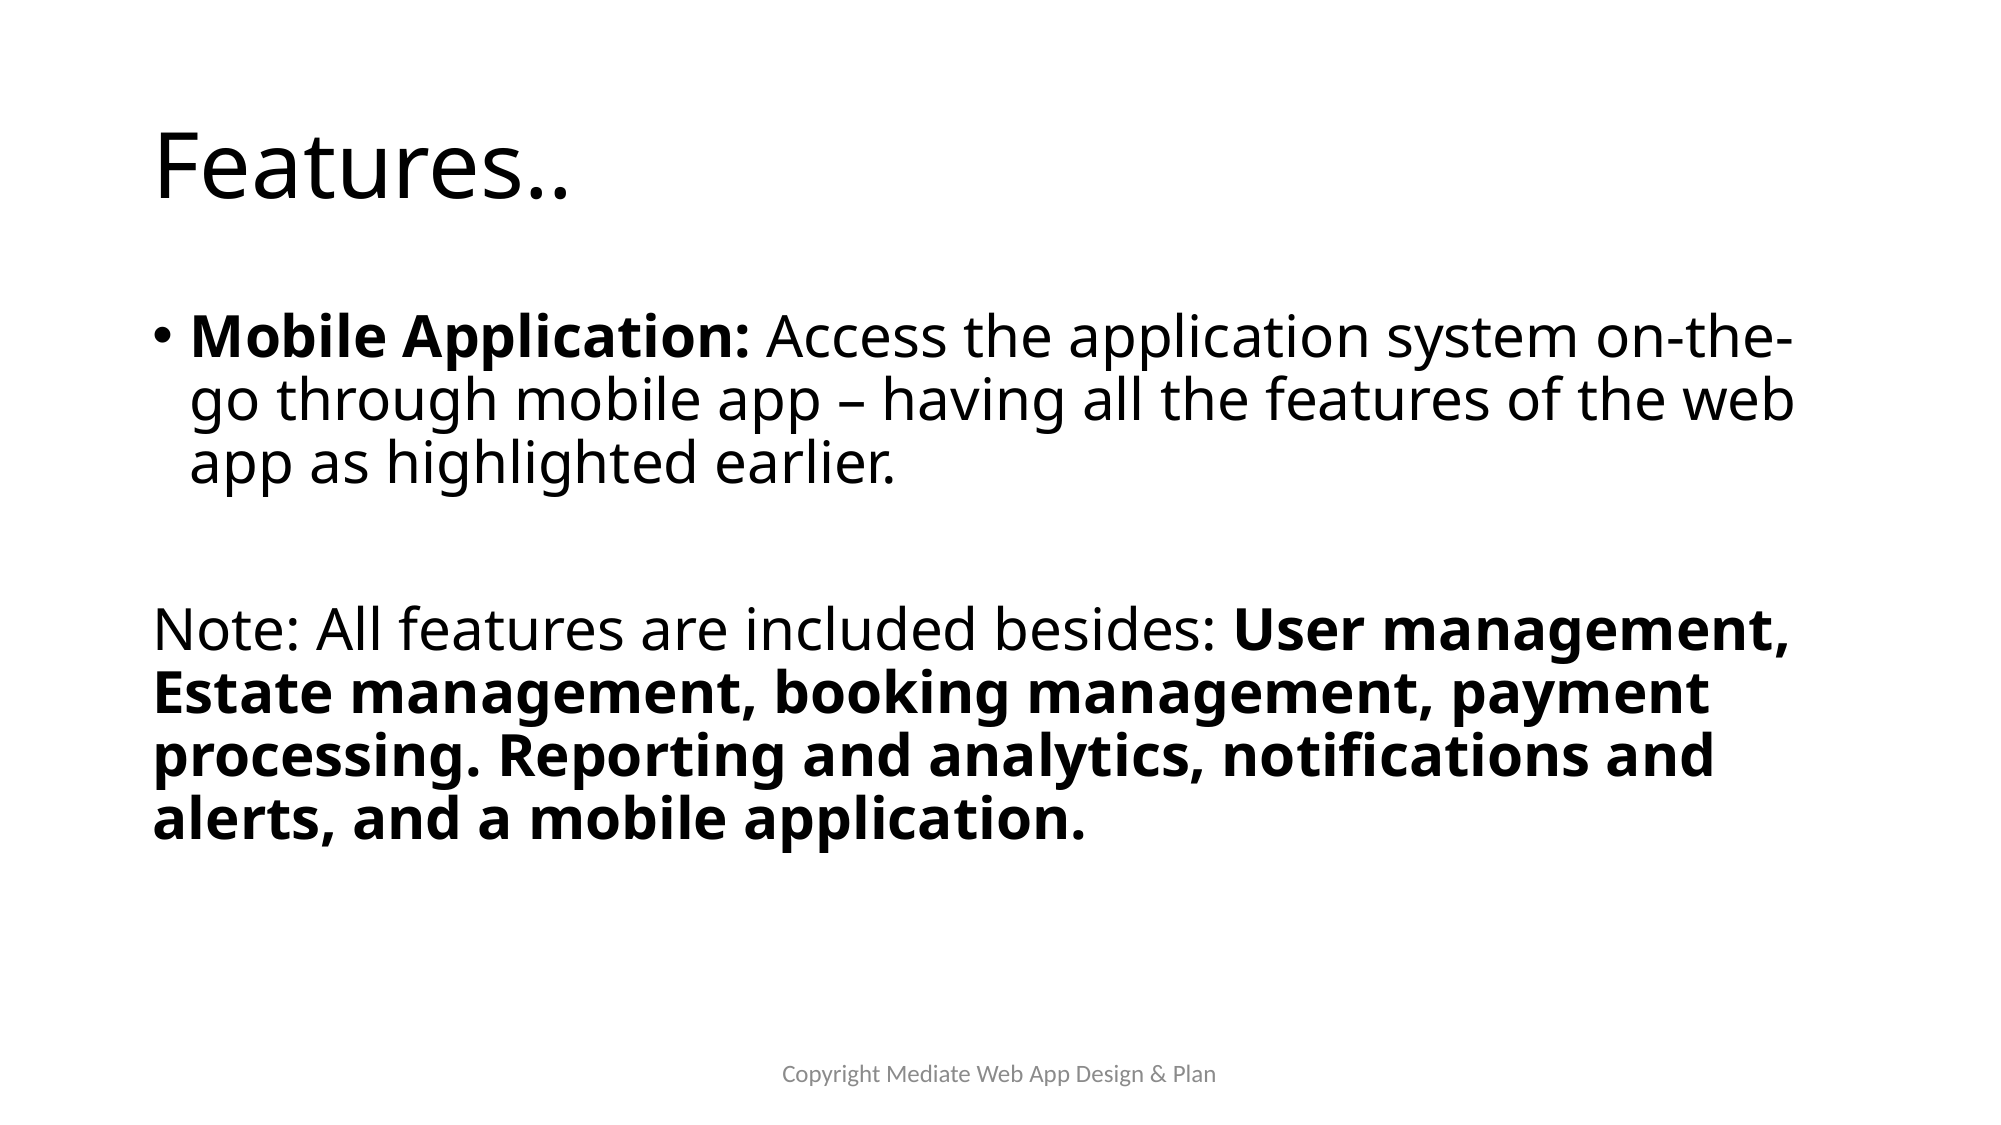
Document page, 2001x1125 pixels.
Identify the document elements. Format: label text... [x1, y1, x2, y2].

list Mobile Application: Access the application system on-the-go through mobile app – having all the features of the web app as highlighted earlier. Note: All features are included besides: User management, Estate management, booking management, payment processing. Reporting and analytics, notifications and alerts, and a mobile application. [137, 299, 1863, 1014]
footer Copyright Mediate Web App Design & Plan [662, 1042, 1338, 1103]
title Features.. [137, 59, 1863, 278]
